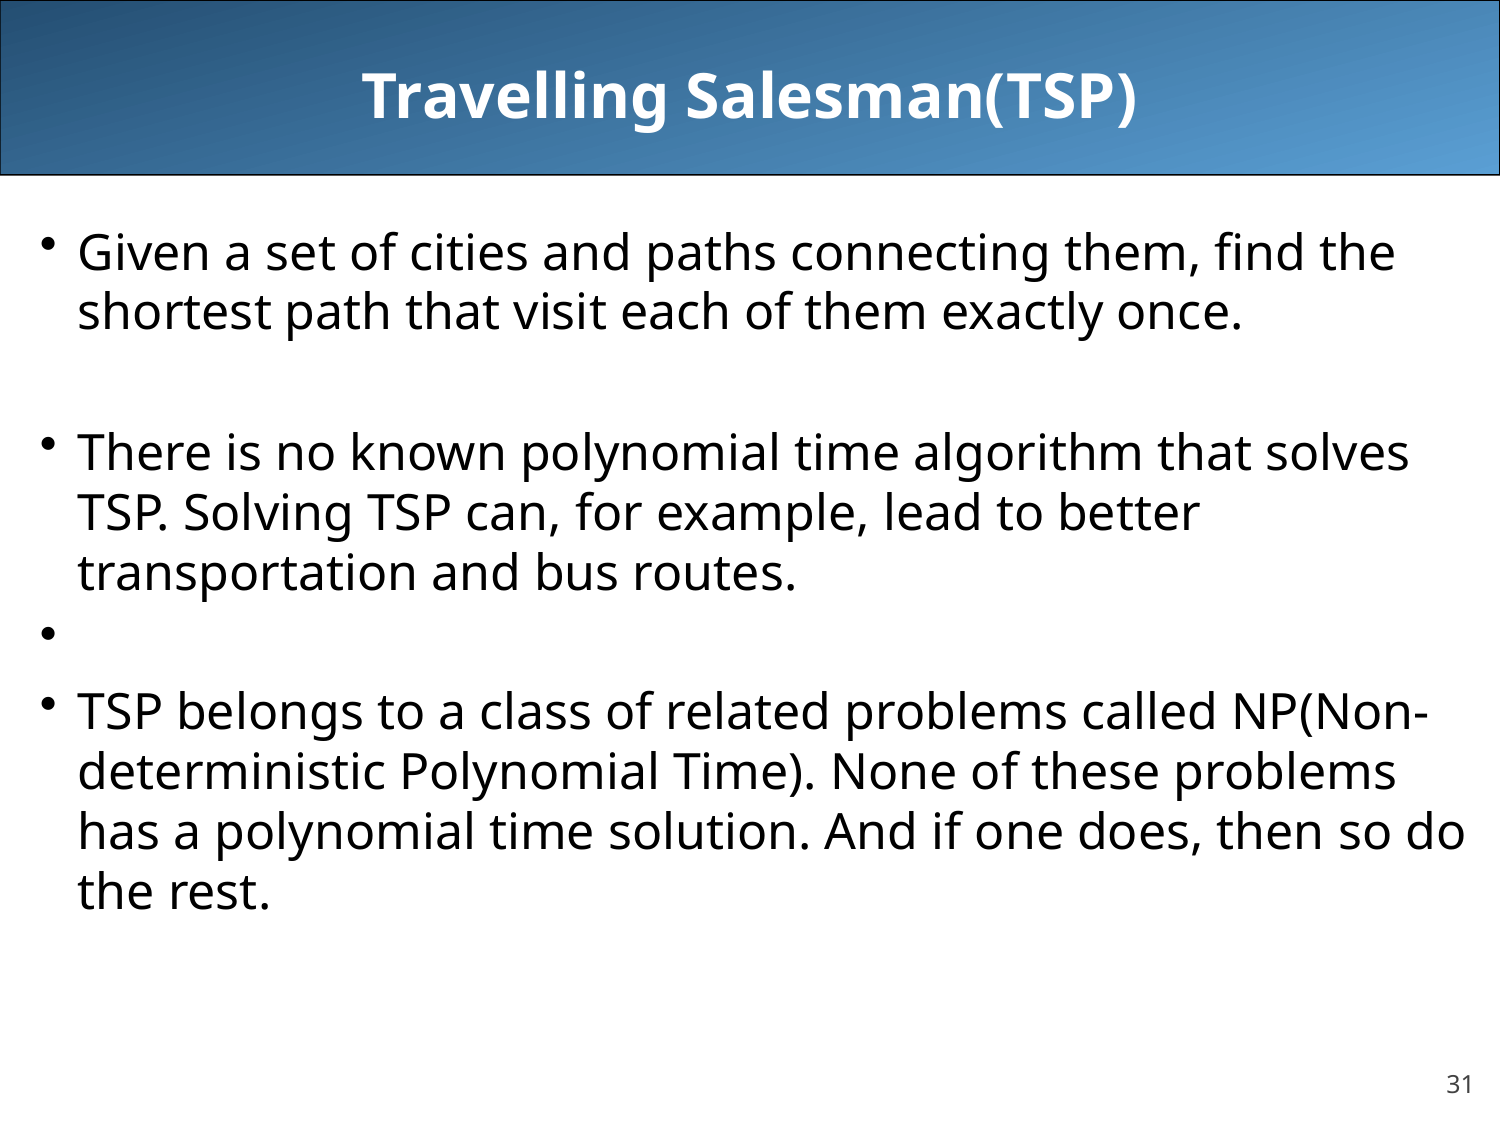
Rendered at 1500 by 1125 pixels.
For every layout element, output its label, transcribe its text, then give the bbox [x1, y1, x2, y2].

list Given a set of cities and paths connecting them, find the shortest path that visit each of them exactly once. There is no known polynomial time algorithm that solves TSP. Solving TSP can, for example, lead to better transportation and bus routes. TSP belongs to a class of related problems called NP(Non-deterministic Polynomial Time). None of these problems has a polynomial time solution. And if one does, then so do the rest. [24, 212, 1500, 1100]
title Travelling Salesman(TSP) [75, 0, 1425, 188]
